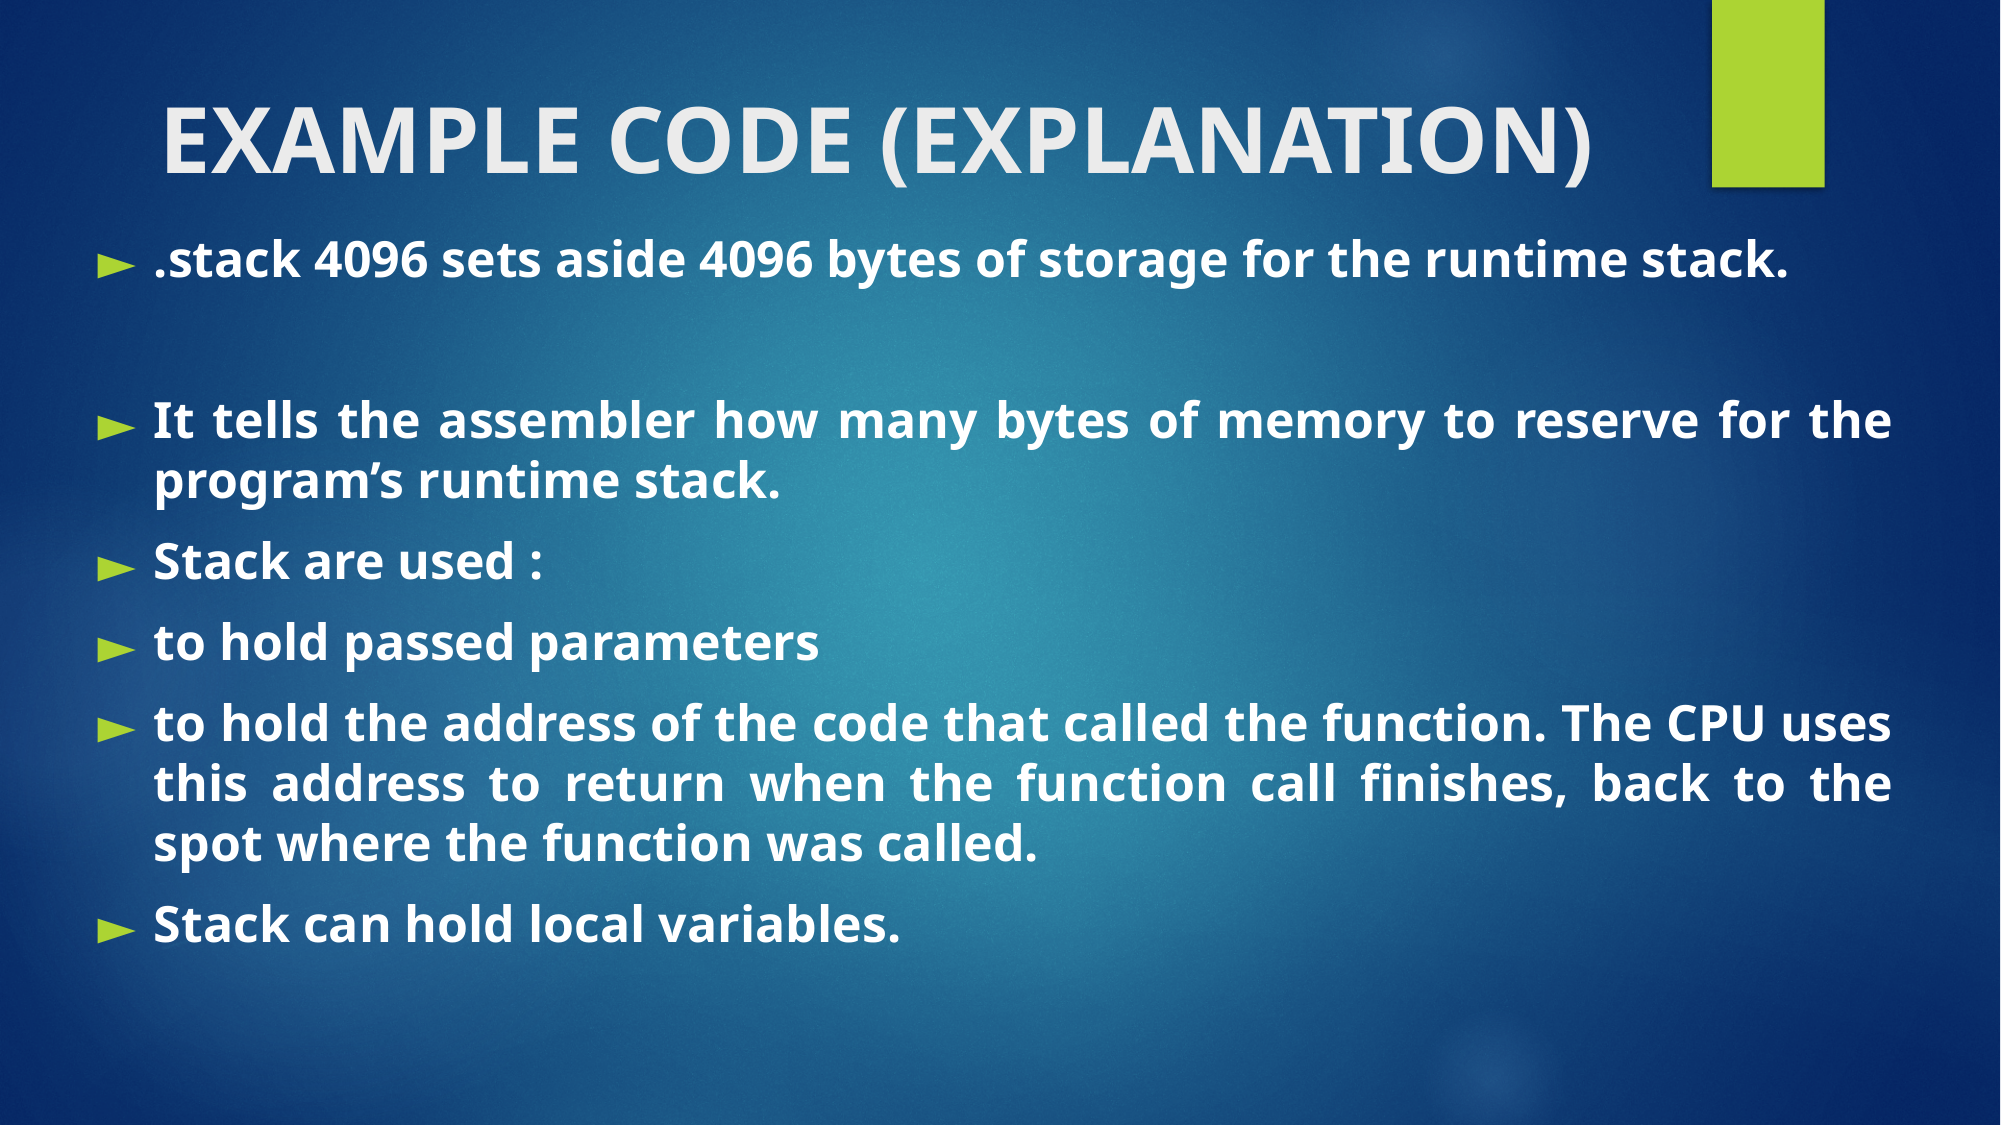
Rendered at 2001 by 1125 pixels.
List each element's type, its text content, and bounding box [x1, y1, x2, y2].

text_box EXAMPLE CODE (EXPLANATION) [106, 74, 1649, 220]
picture [0, 0, 2001, 1125]
list .stack 4096 sets aside 4096 bytes of storage for the runtime stack. It tells the assembler how many bytes of memory to reserve for the program’s runtime stack. Stack are used : to hold passed parameters to hold the address of the code that called the function. The CPU uses this address to return when the function call finishes, back to the spot where the function was called. Stack can hold local variables. [82, 219, 1909, 1051]
